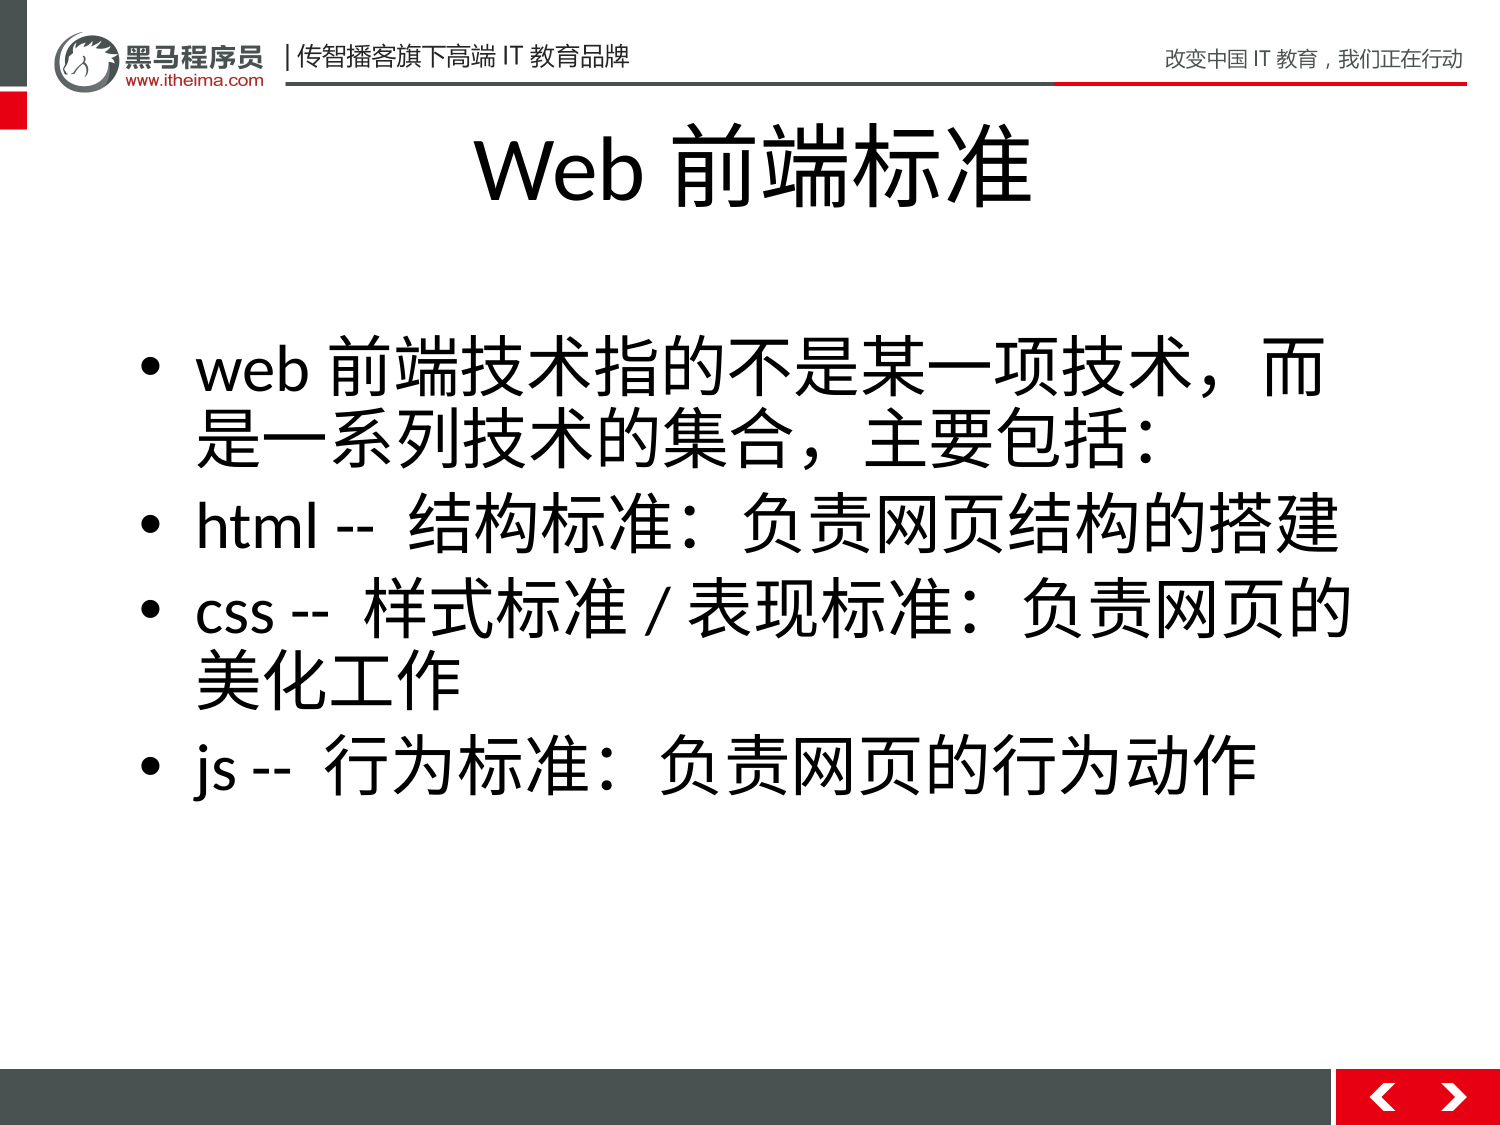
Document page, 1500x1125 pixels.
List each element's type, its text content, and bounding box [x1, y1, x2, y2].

picture [0, 0, 1500, 1125]
title Web前端标准 [123, 101, 1386, 362]
list web前端技术指的不是某一项技术，而是一系列技术的集合，主要包括： html -- 结构标准：负责网页结构的搭建 css -- 样式标准/表现标准：负责网页的美化工作 js -- 行为标准：负责网页的行为动作 [123, 326, 1387, 999]
